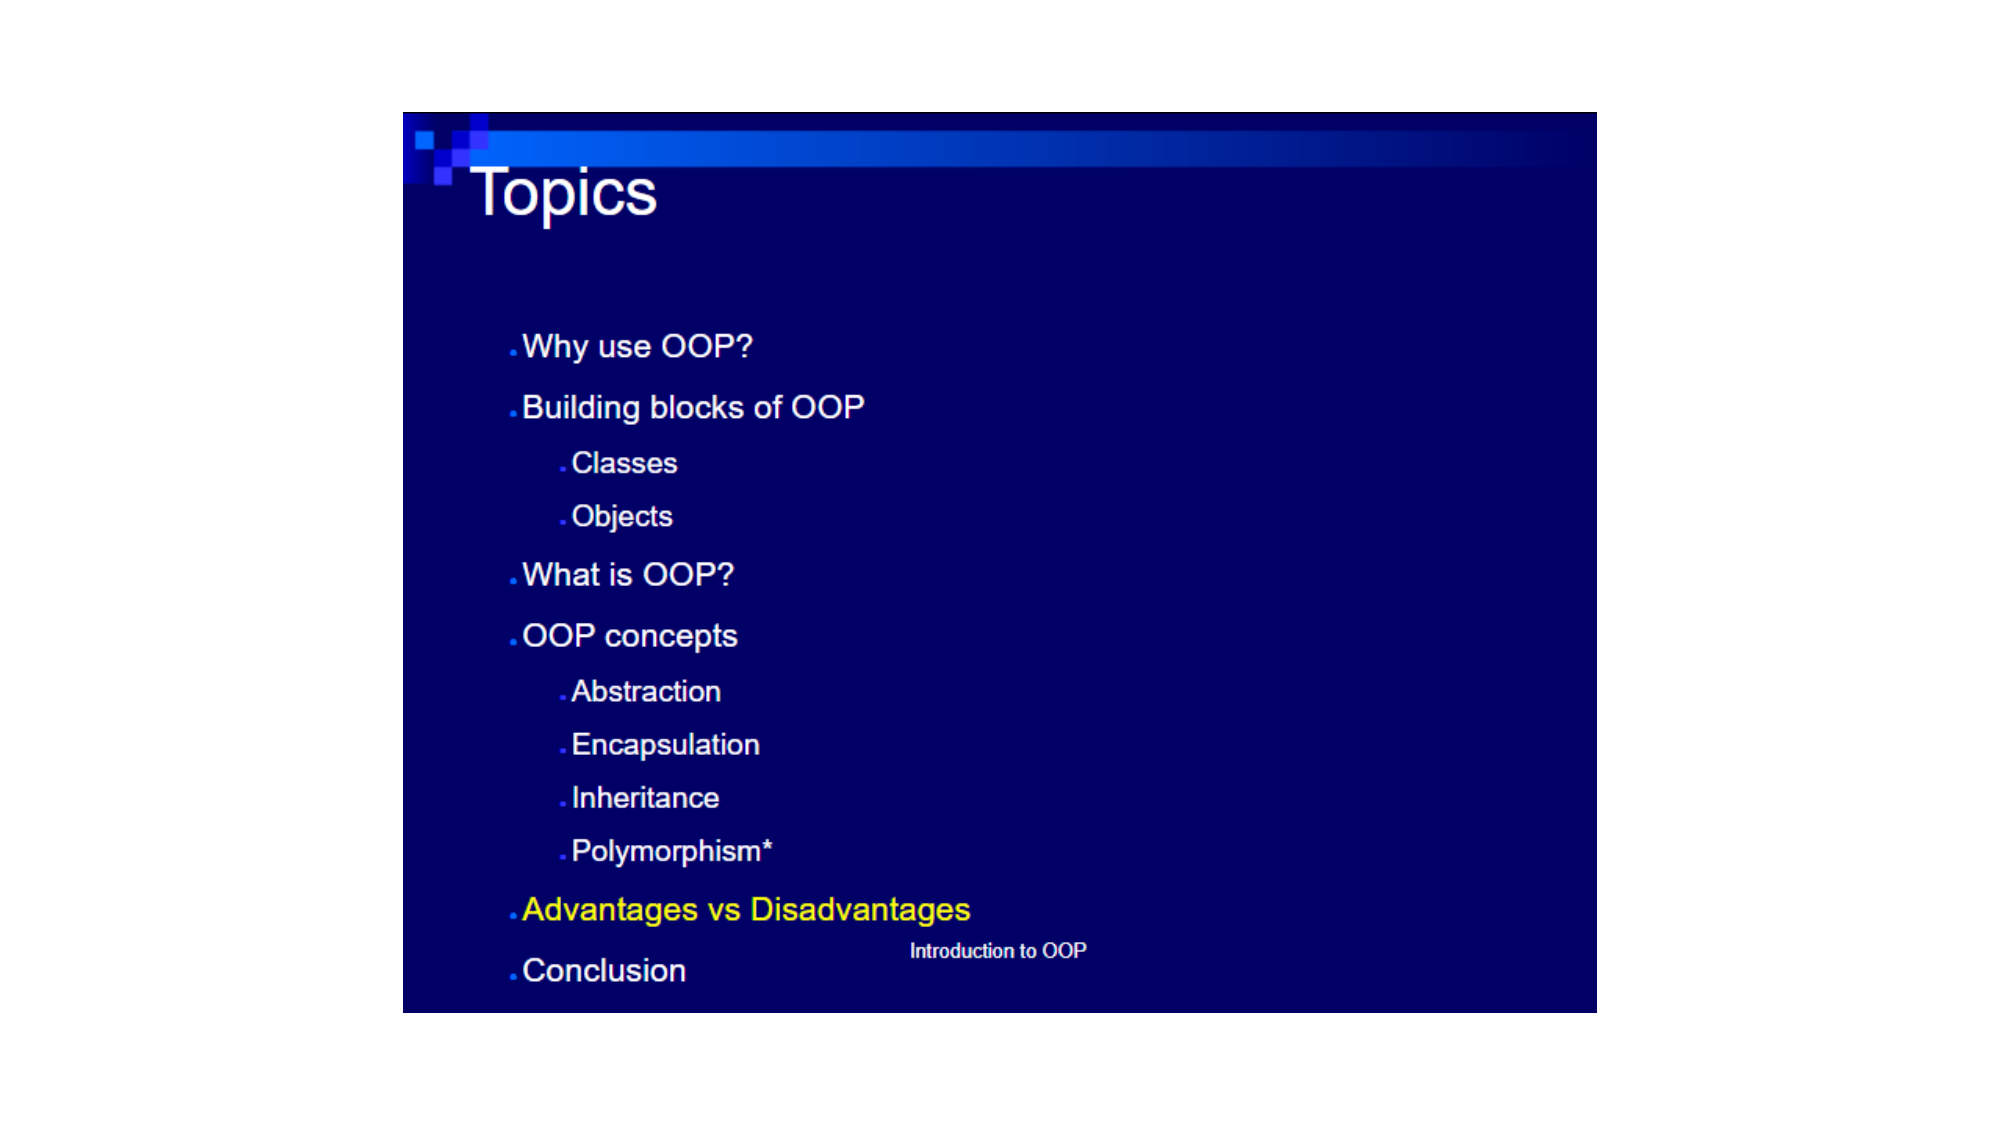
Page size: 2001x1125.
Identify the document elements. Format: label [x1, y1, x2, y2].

picture [403, 112, 1597, 1013]
